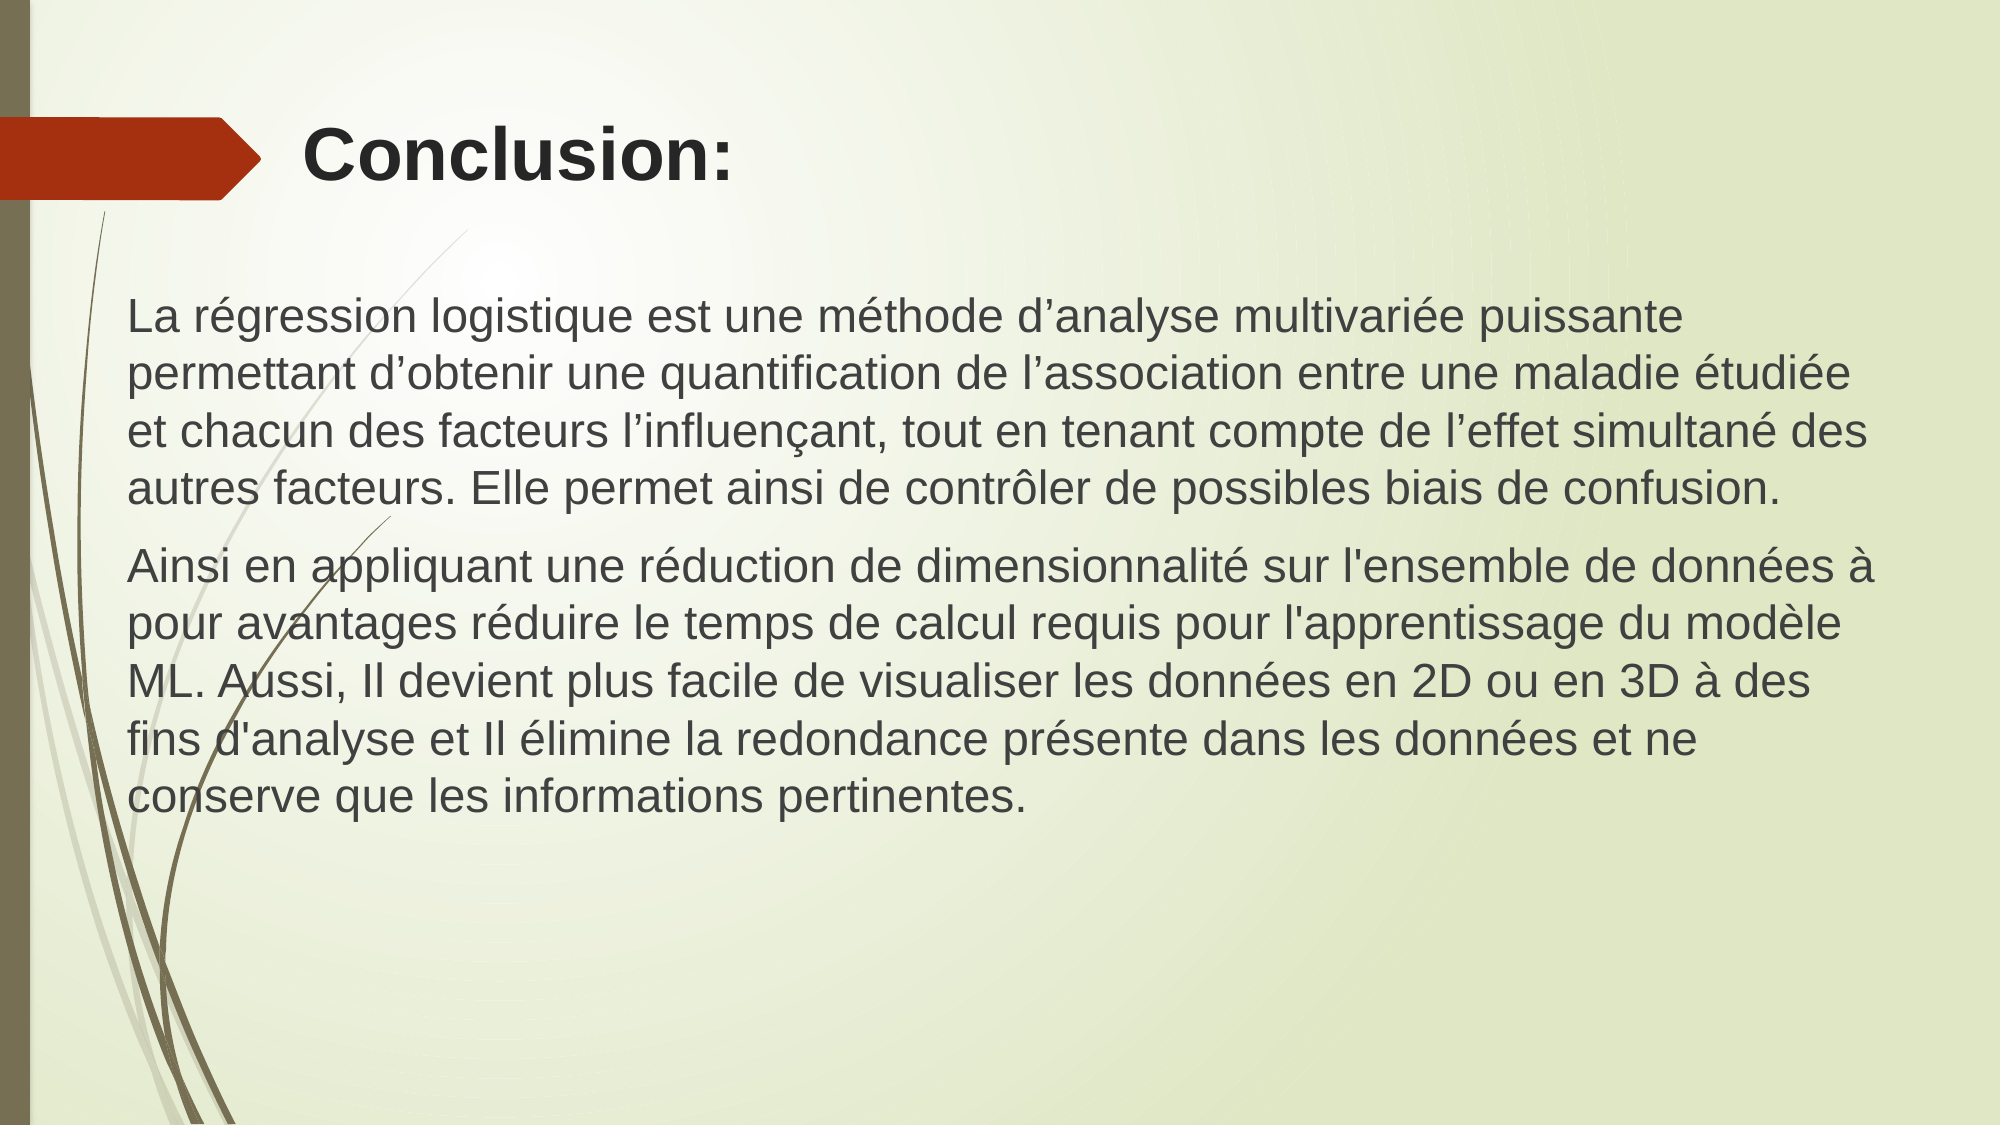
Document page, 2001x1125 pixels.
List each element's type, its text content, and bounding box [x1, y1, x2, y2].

title Conclusion: [288, 98, 1750, 220]
list La régression logistique est une méthode d’analyse multivariée puissante permettant d’obtenir une quantification de l’association entre une maladie étudiée et chacun des facteurs l’influençant, tout en tenant compte de l’effet simultané des autres facteurs. Elle permet ainsi de contrôler de possibles biais de confusion. Ainsi en appliquant une réduction de dimensionnalité sur l'ensemble de données à pour avantages réduire le temps de calcul requis pour l'apprentissage du modèle ML. Aussi, Il devient plus facile de visualiser les données en 2D ou en 3D à des fins d'analyse et Il élimine la redondance présente dans les données et ne conserve que les informations pertinentes. [111, 276, 1906, 892]
